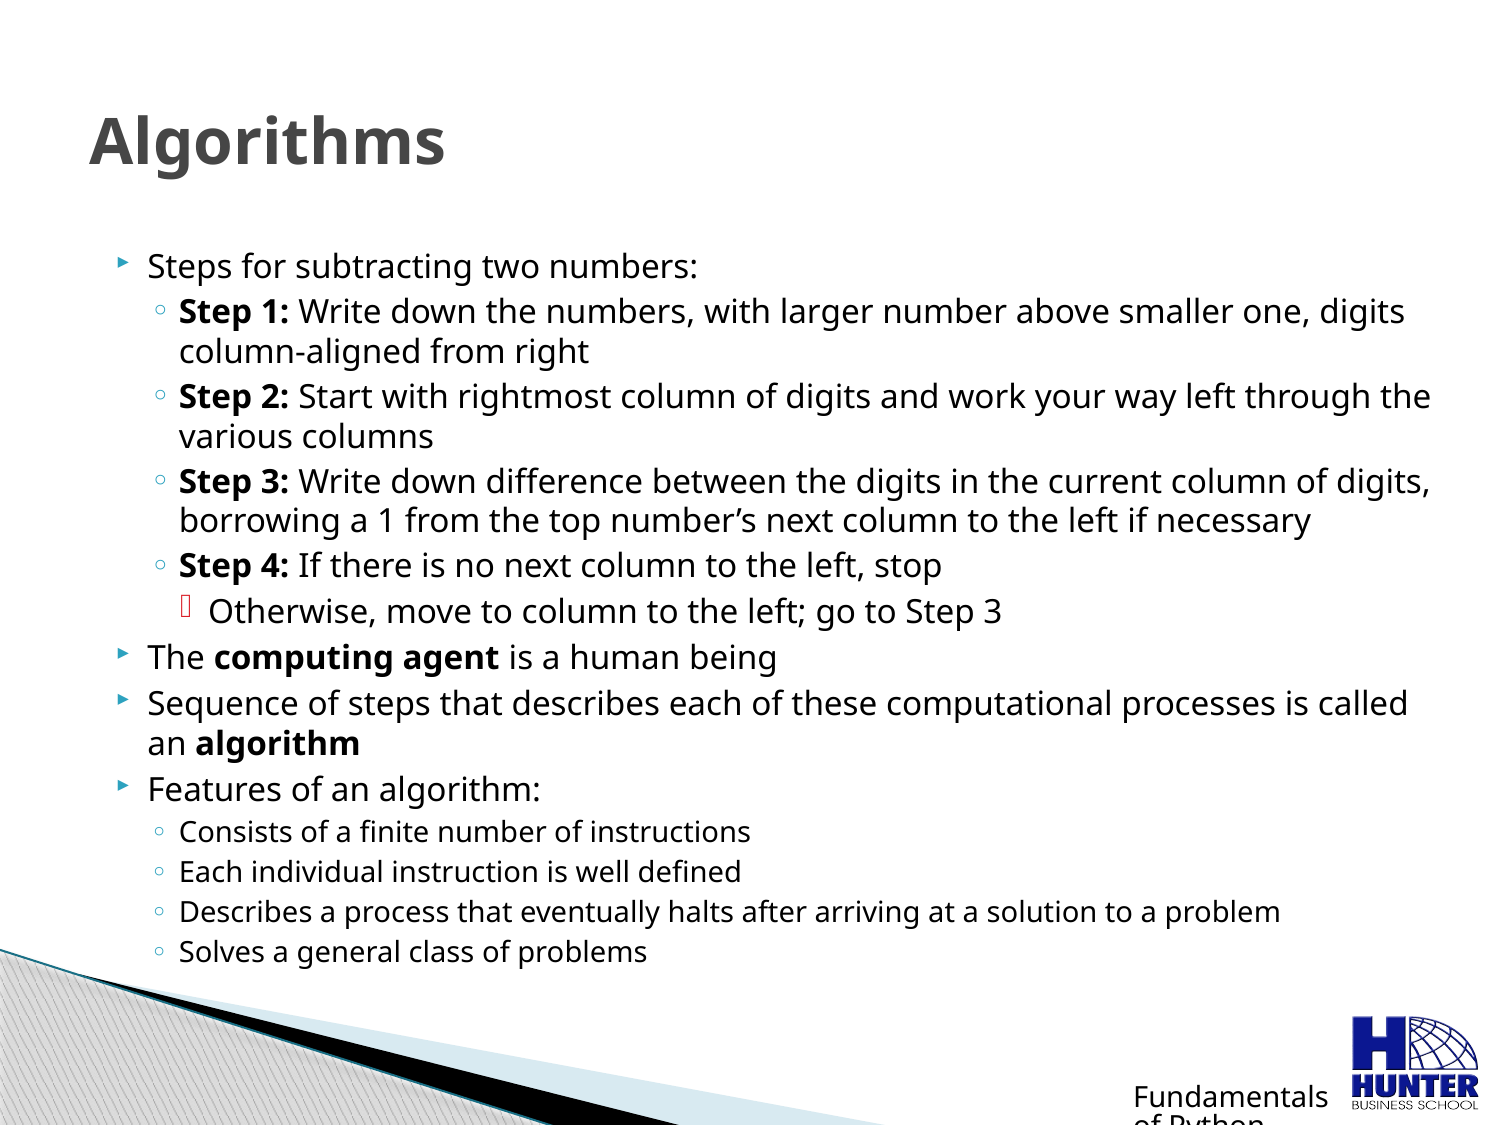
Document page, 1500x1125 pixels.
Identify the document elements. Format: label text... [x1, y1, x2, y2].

list Steps for subtracting two numbers: Step 1: Write down the numbers, with larger number above smaller one, digits column-aligned from right Step 2: Start with rightmost column of digits and work your way left through the various columns Step 3: Write down difference between the digits in the current column of digits, borrowing a 1 from the top number’s next column to the left if necessary Step 4: If there is no next column to the left, stop Otherwise, move to column to the left; go to Step 3 The computing agent is a human being Sequence of steps that describes each of these computational processes is called an algorithm Features of an algorithm: Consists of a finite number of instructions Each individual instruction is well defined Describes a process that eventually halts after arriving at a solution to a problem Solves a general class of problems [87, 237, 1471, 975]
picture [1352, 1016, 1479, 1111]
title Algorithms [75, 45, 1425, 233]
footer Fundamentals of Python [1118, 1065, 1352, 1125]
